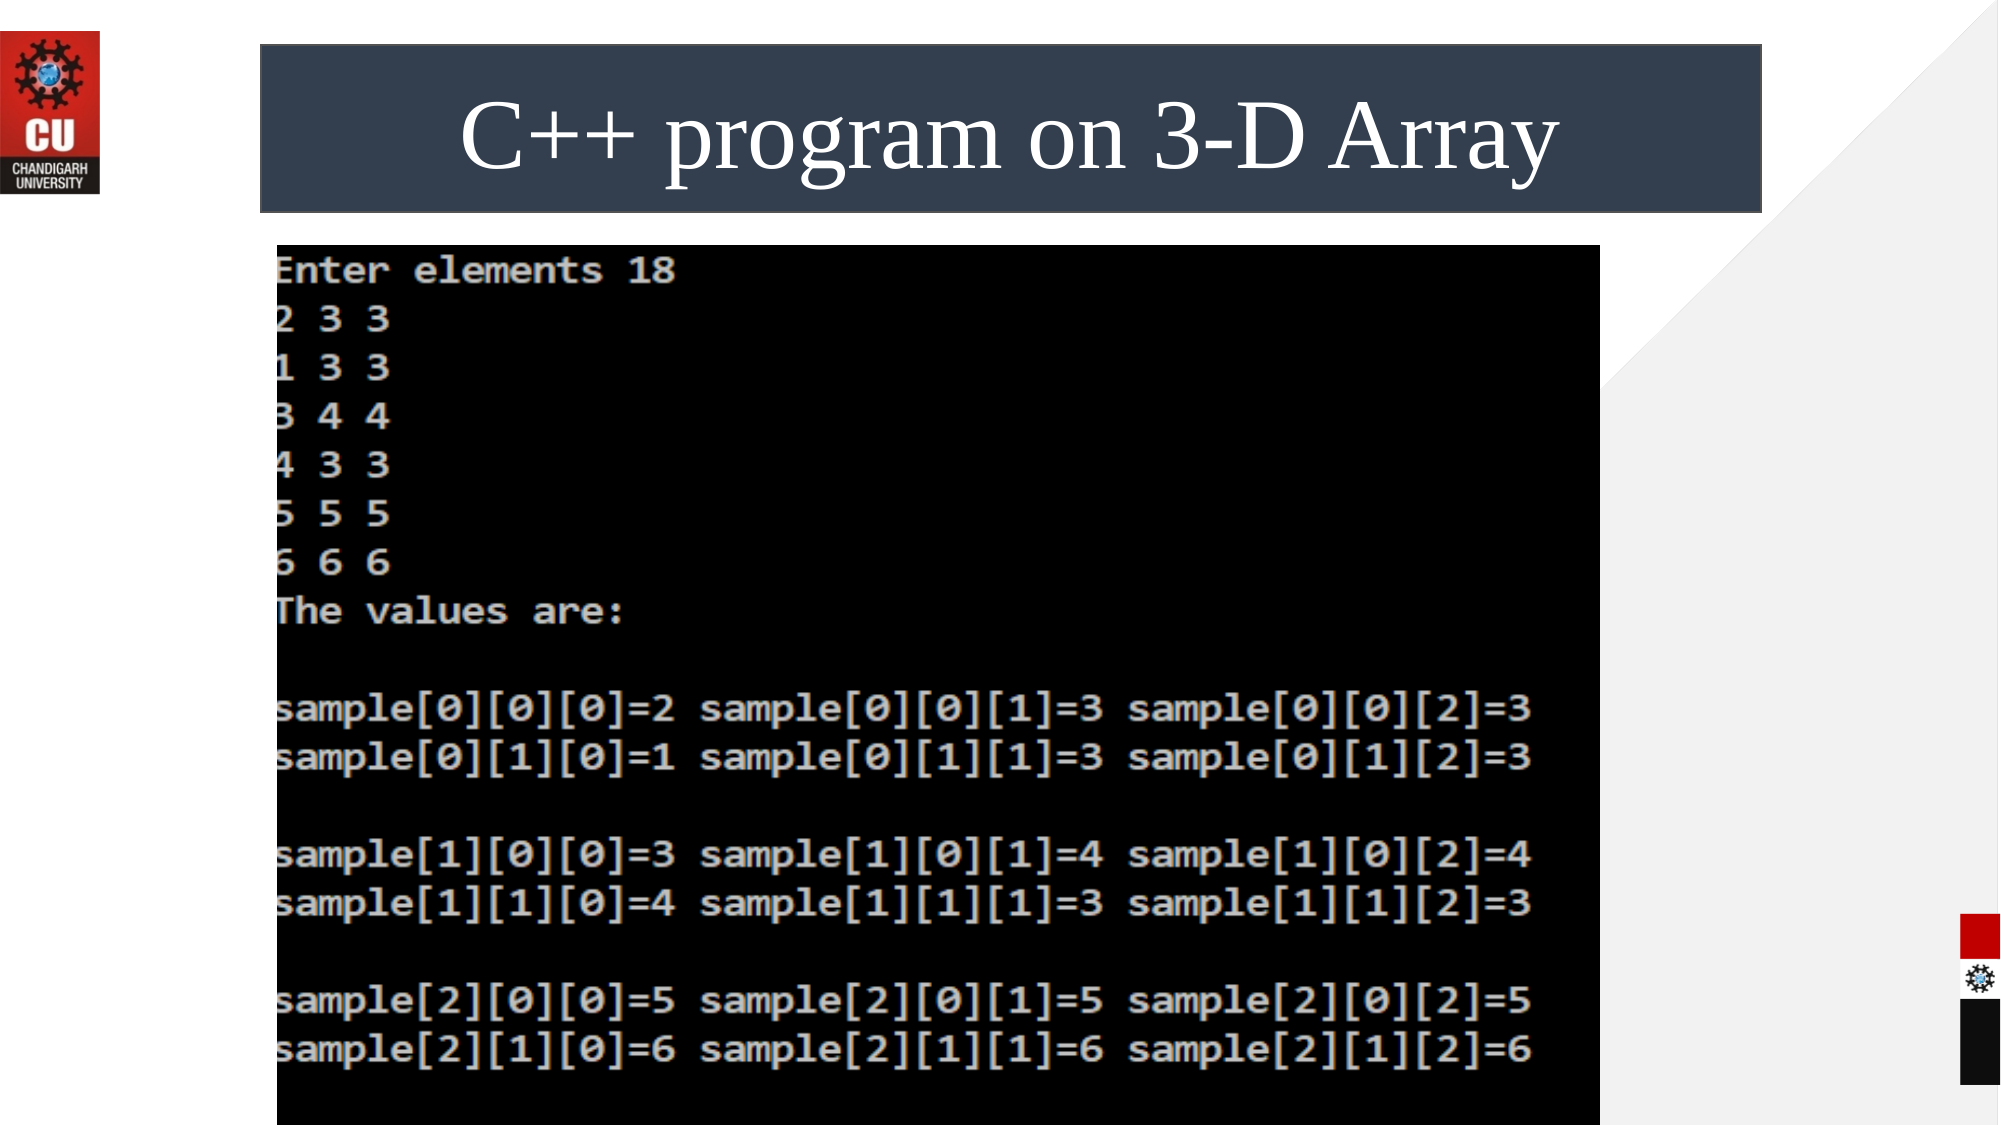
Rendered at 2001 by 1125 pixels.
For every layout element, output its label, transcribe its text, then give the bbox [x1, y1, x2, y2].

picture [0, 0, 2001, 1125]
text_box C++ program on 3-D Array [260, 44, 1762, 213]
